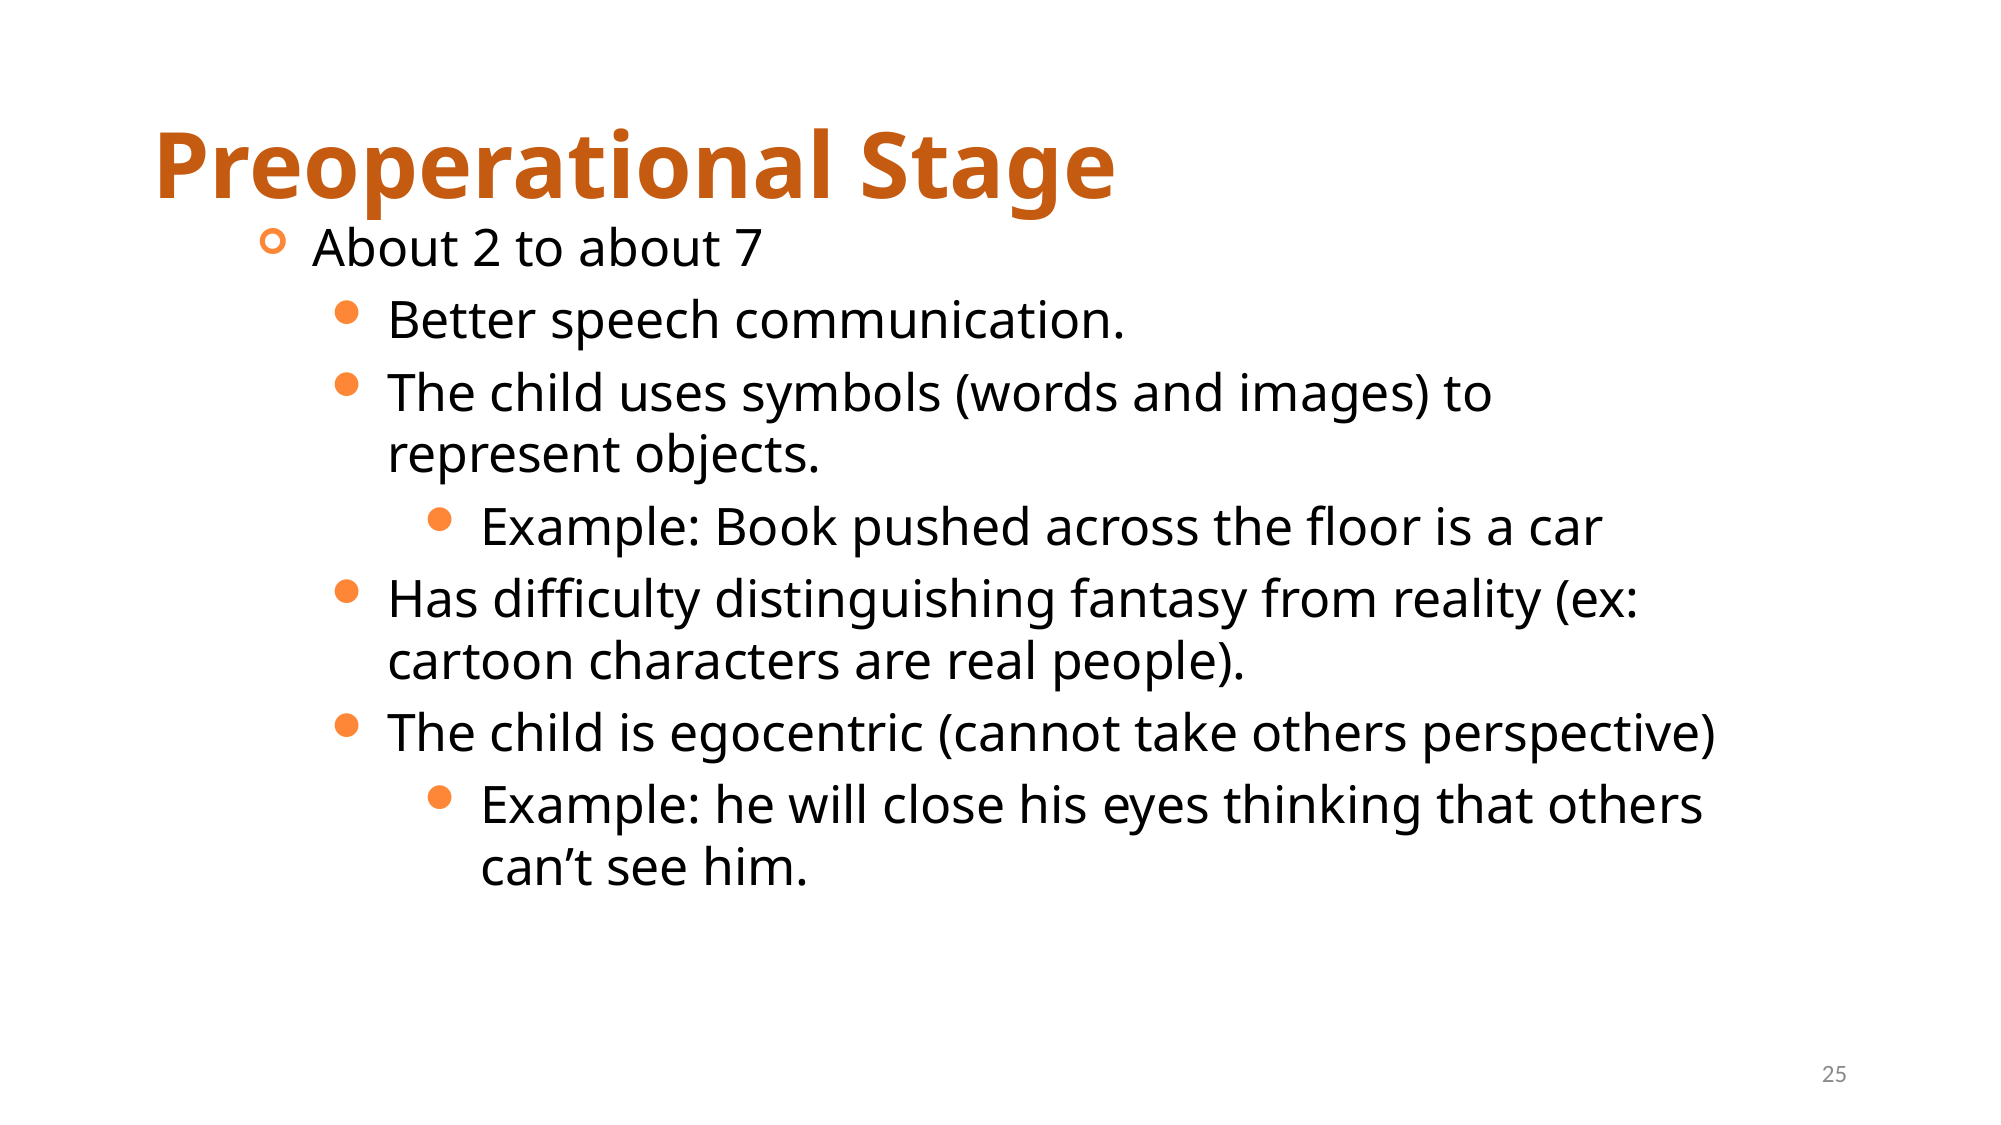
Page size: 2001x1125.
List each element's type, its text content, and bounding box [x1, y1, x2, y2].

slide_number 25 [1412, 1042, 1863, 1103]
title Preoperational Stage [137, 59, 1863, 278]
list About 2 to about 7 Better speech communication. The child uses symbols (words and images) to represent objects. Example: Book pushed across the floor is a car Has difficulty distinguishing fantasy from reality (ex: cartoon characters are real people). The child is egocentric (cannot take others perspective) Example: he will close his eyes thinking that others can’t see him. [241, 207, 1745, 968]
